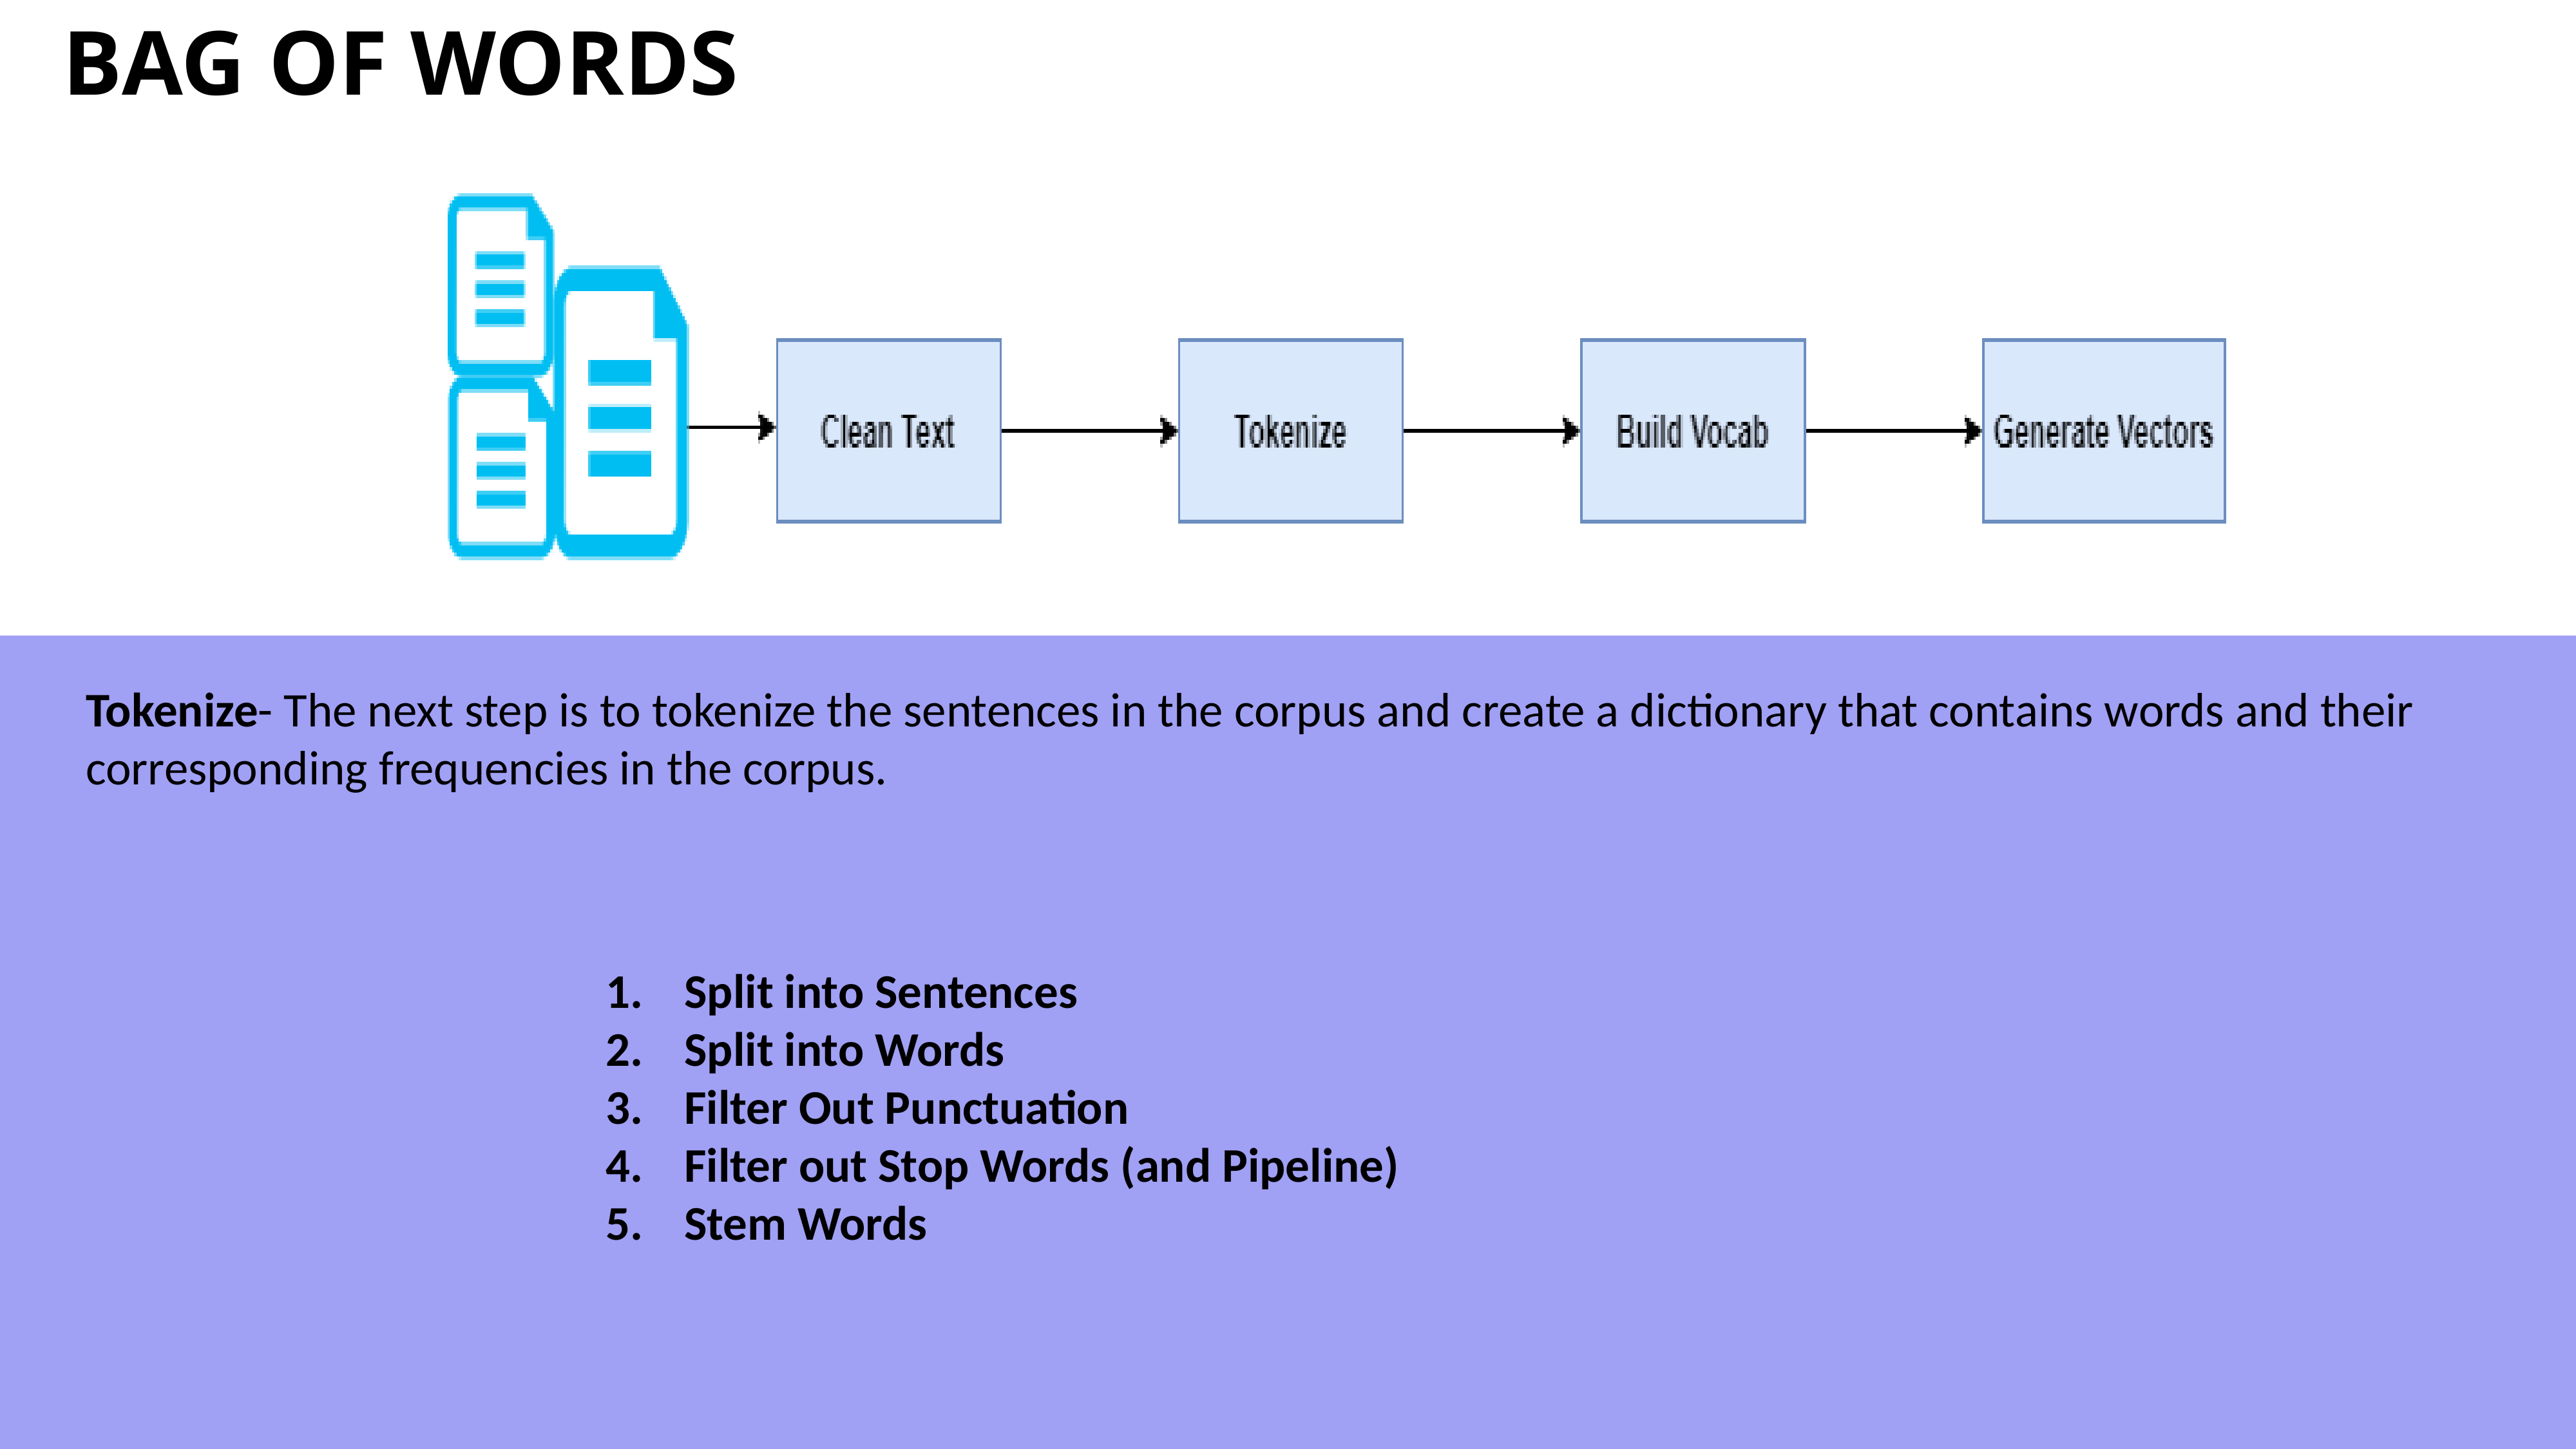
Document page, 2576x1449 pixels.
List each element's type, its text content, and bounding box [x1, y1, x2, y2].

picture [446, 193, 2226, 560]
text_box [0, 635, 2576, 1449]
text_box Tokenize- The next step is to tokenize the sentences in the corpus and create a dictionary that contains words and their corresponding frequencies in the corpus. [76, 673, 2576, 799]
text_box BAG OF WORDS [0, 1, 1076, 118]
text_box Split into Sentences Split into Words Filter Out Punctuation Filter out Stop Words (and Pipeline) Stem Words [596, 955, 1831, 1370]
